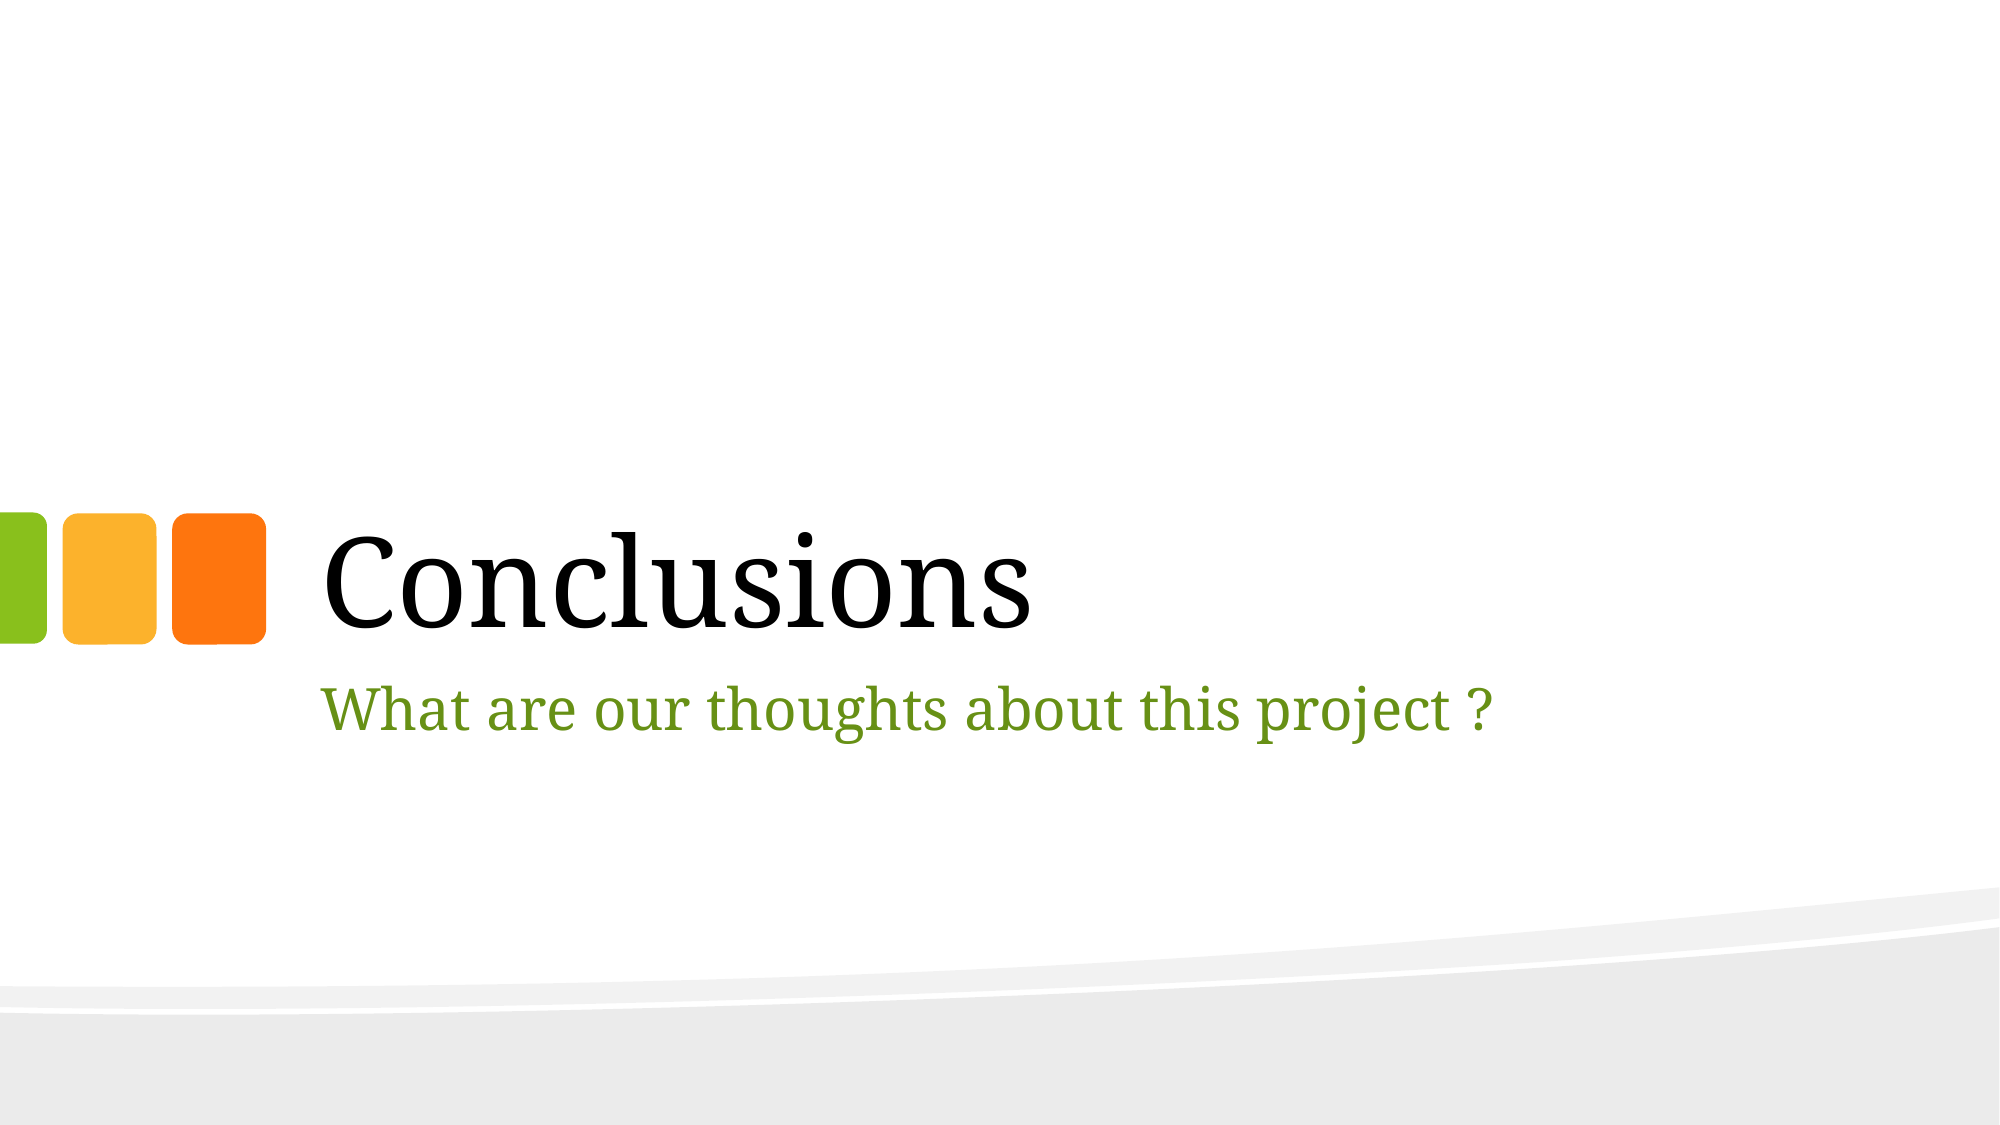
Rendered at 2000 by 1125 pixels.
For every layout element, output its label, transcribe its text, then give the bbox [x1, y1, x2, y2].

title Conclusions [299, 317, 1800, 663]
list What are our thoughts about this project ? [299, 669, 1800, 823]
